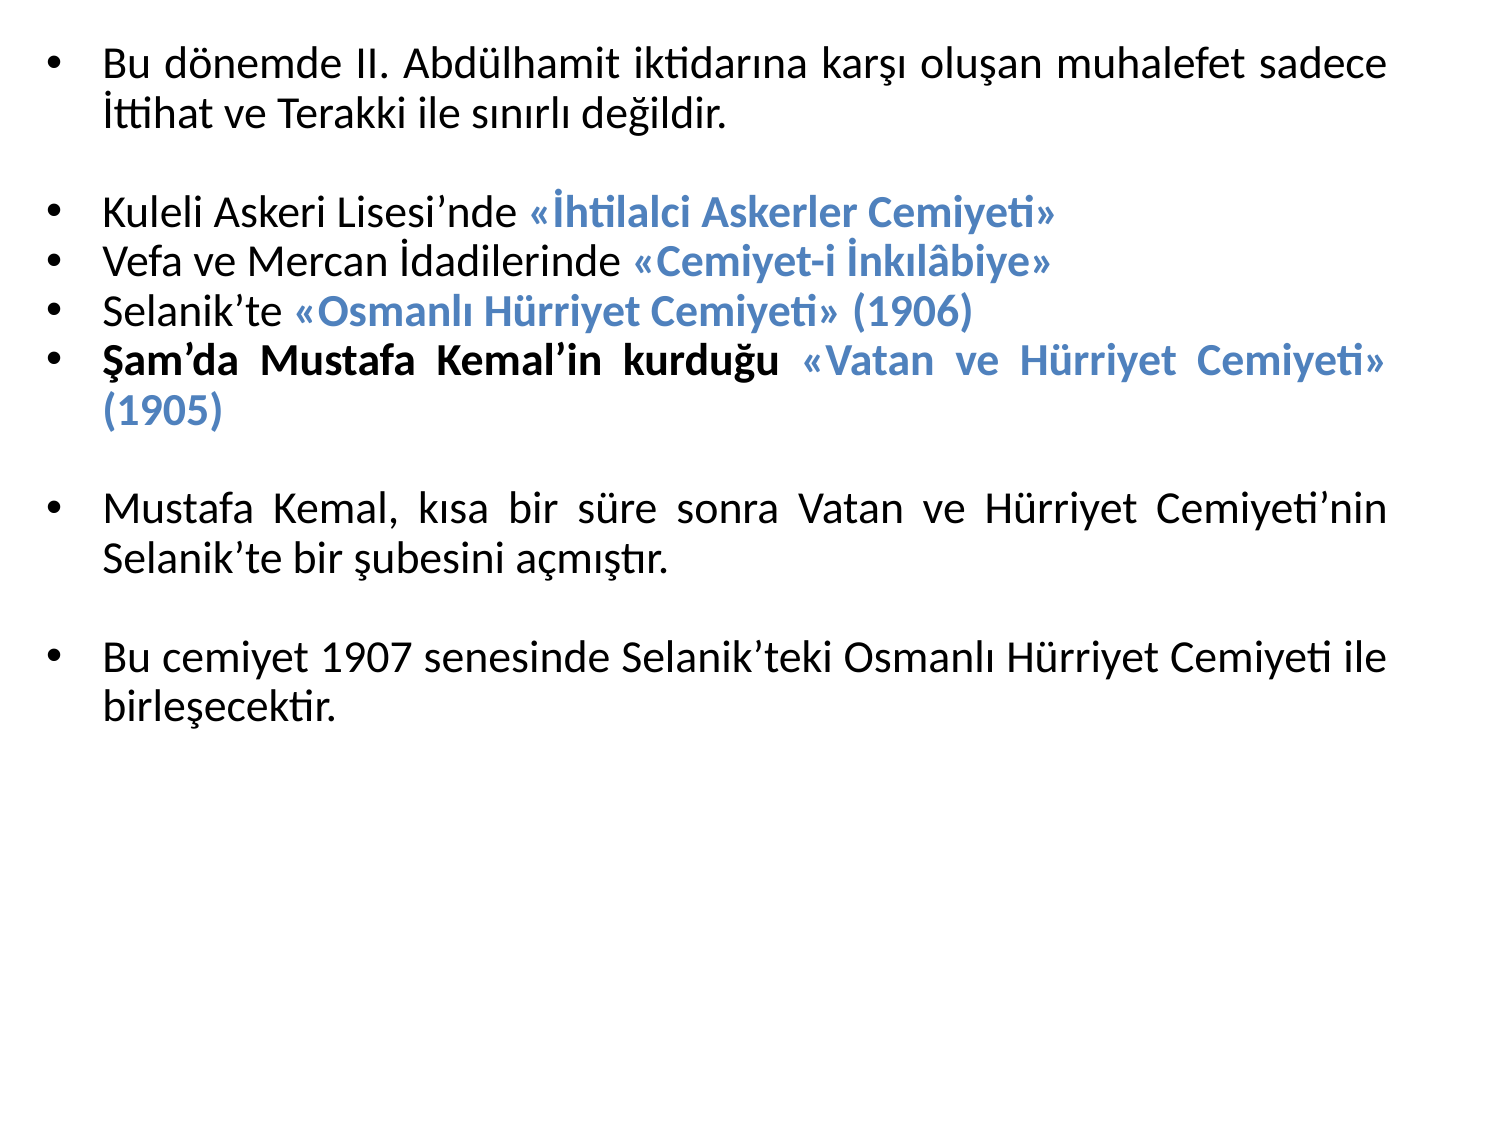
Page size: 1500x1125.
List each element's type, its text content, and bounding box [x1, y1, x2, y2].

text_box Bu dönemde II. Abdülhamit iktidarına karşı oluşan muhalefet sadece İttihat ve Terakki ile sınırlı değildir. Kuleli Askeri Lisesi’nde «İhtilalci Askerler Cemiyeti» Vefa ve Mercan İdadilerinde «Cemiyet-i İnkılâbiye» Selanik’te «Osmanlı Hürriyet Cemiyeti» (1906) Şam’da Mustafa Kemal’in kurduğu «Vatan ve Hürriyet Cemiyeti» (1905) Mustafa Kemal, kısa bir süre sonra Vatan ve Hürriyet Cemiyeti’nin Selanik’te bir şubesini açmıştır. Bu cemiyet 1907 senesinde Selanik’teki Osmanlı Hürriyet Cemiyeti ile birleşecektir. [31, 32, 1404, 967]
